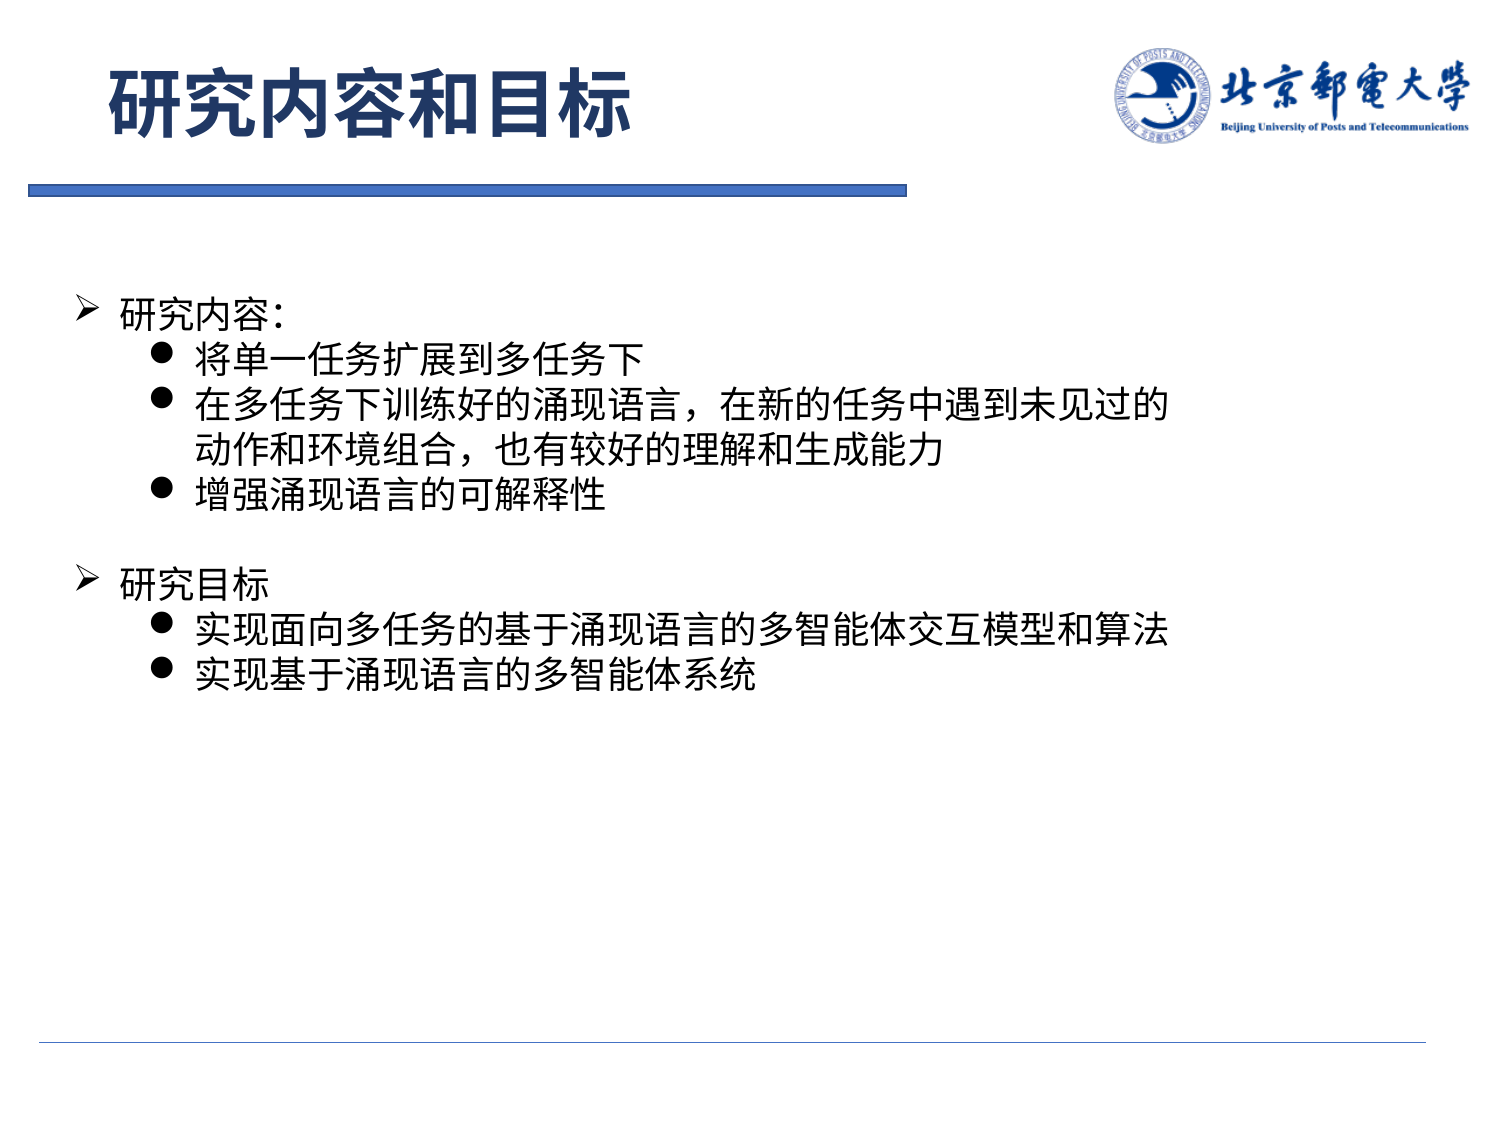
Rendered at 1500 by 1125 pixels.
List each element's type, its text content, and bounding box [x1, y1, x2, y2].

text_box 研究内容： 将单一任务扩展到多任务下 在多任务下训练好的涌现语言，在新的任务中遇到未见过的动作和环境组合，也有较好的理解和生成能力 增强涌现语言的可解释性 研究目标 实现面向多任务的基于涌现语言的多智能体交互模型和算法 实现基于涌现语言的多智能体系统 [58, 283, 1196, 793]
picture [1105, 40, 1480, 152]
text_box [28, 184, 907, 197]
text_box 研究内容和目标 [58, 49, 1232, 155]
